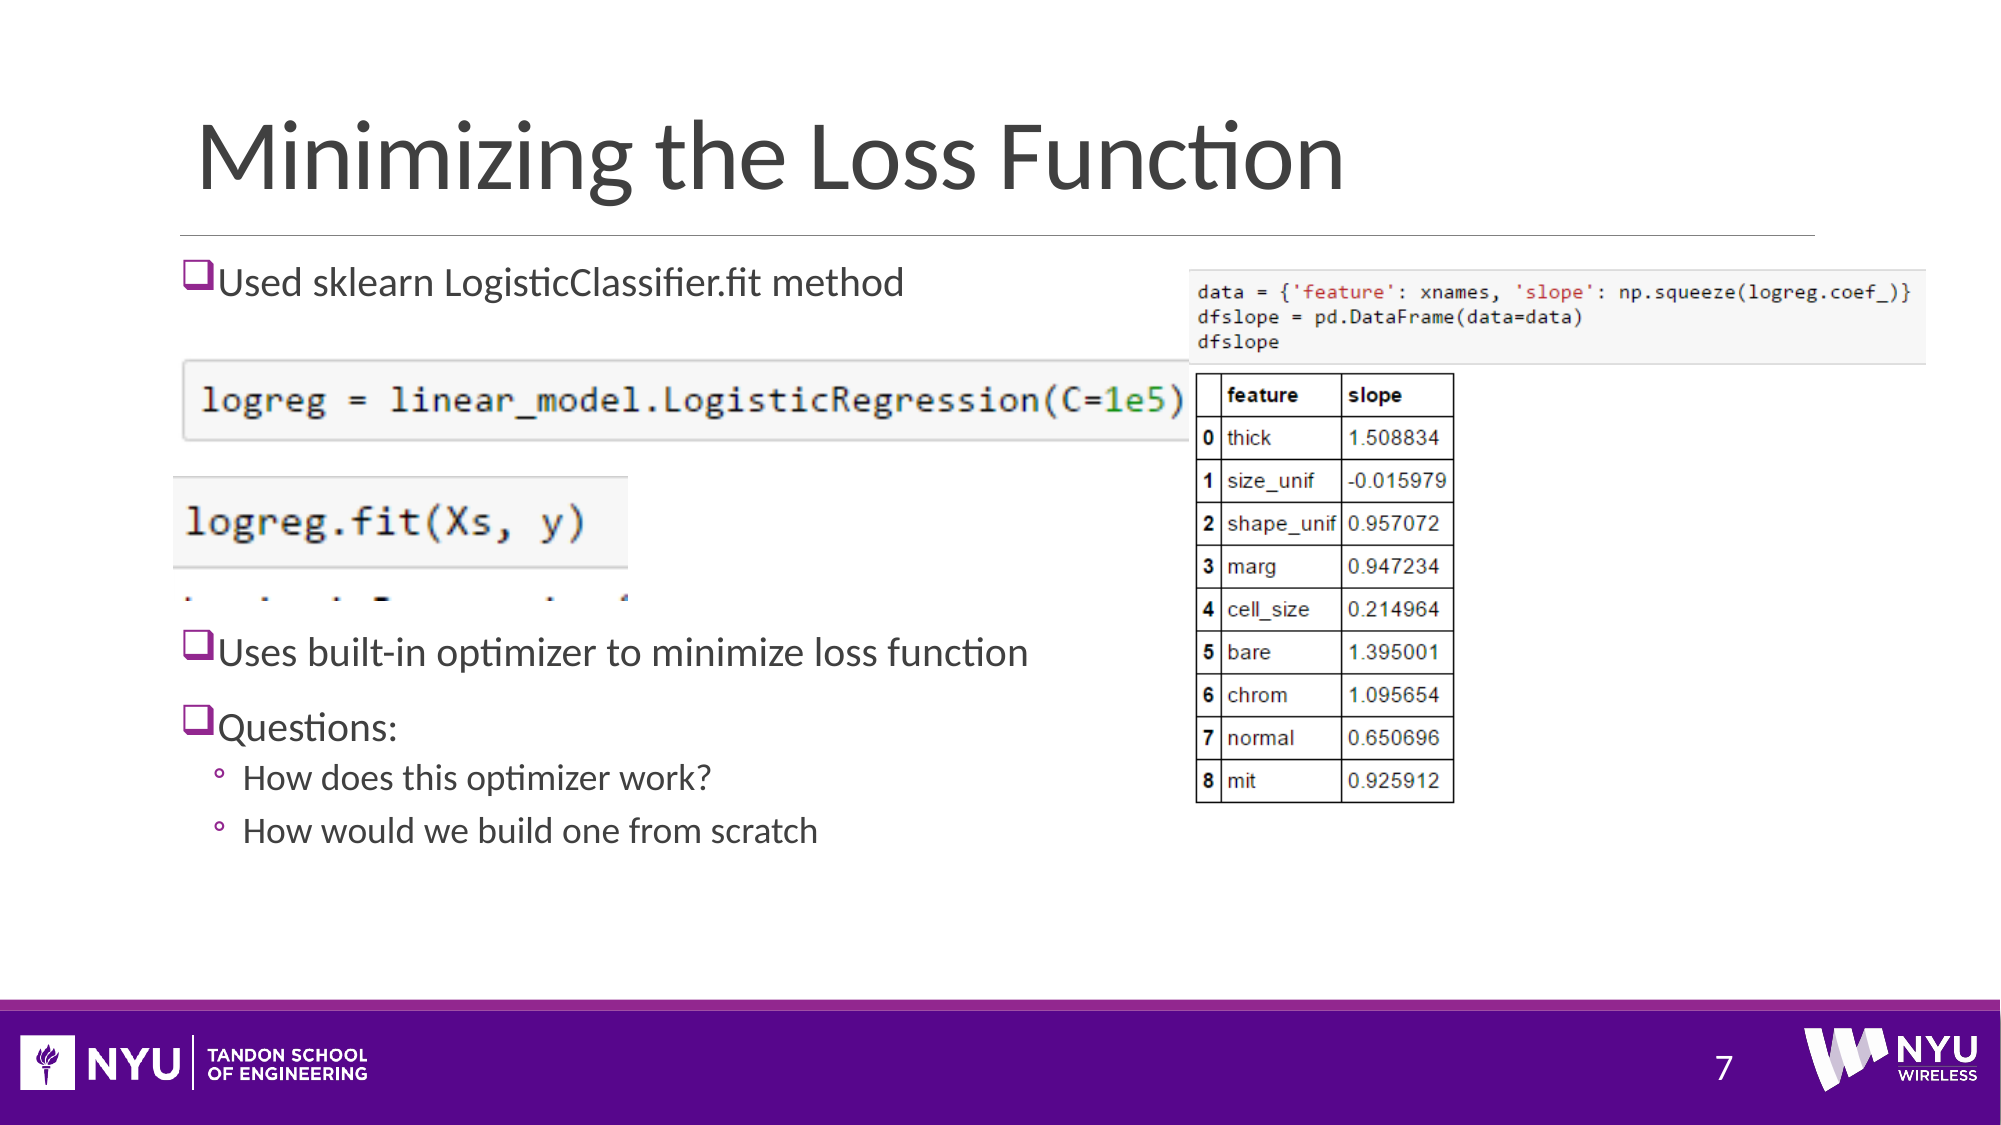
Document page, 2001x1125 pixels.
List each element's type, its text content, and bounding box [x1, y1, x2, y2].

title Minimizing the Loss Function [180, 47, 1830, 218]
list Used sklearn LogisticClassifier.fit method Uses built-in optimizer to minimize loss function Questions: How does this optimizer work? How would we build one from scratch [180, 252, 1830, 351]
picture [172, 263, 1927, 814]
slide_number 7 [1533, 1035, 1749, 1096]
list Used sklearn LogisticClassifier.fit method Uses built-in optimizer to minimize loss function Questions: How does this optimizer work? How would we build one from scratch [180, 486, 1830, 963]
